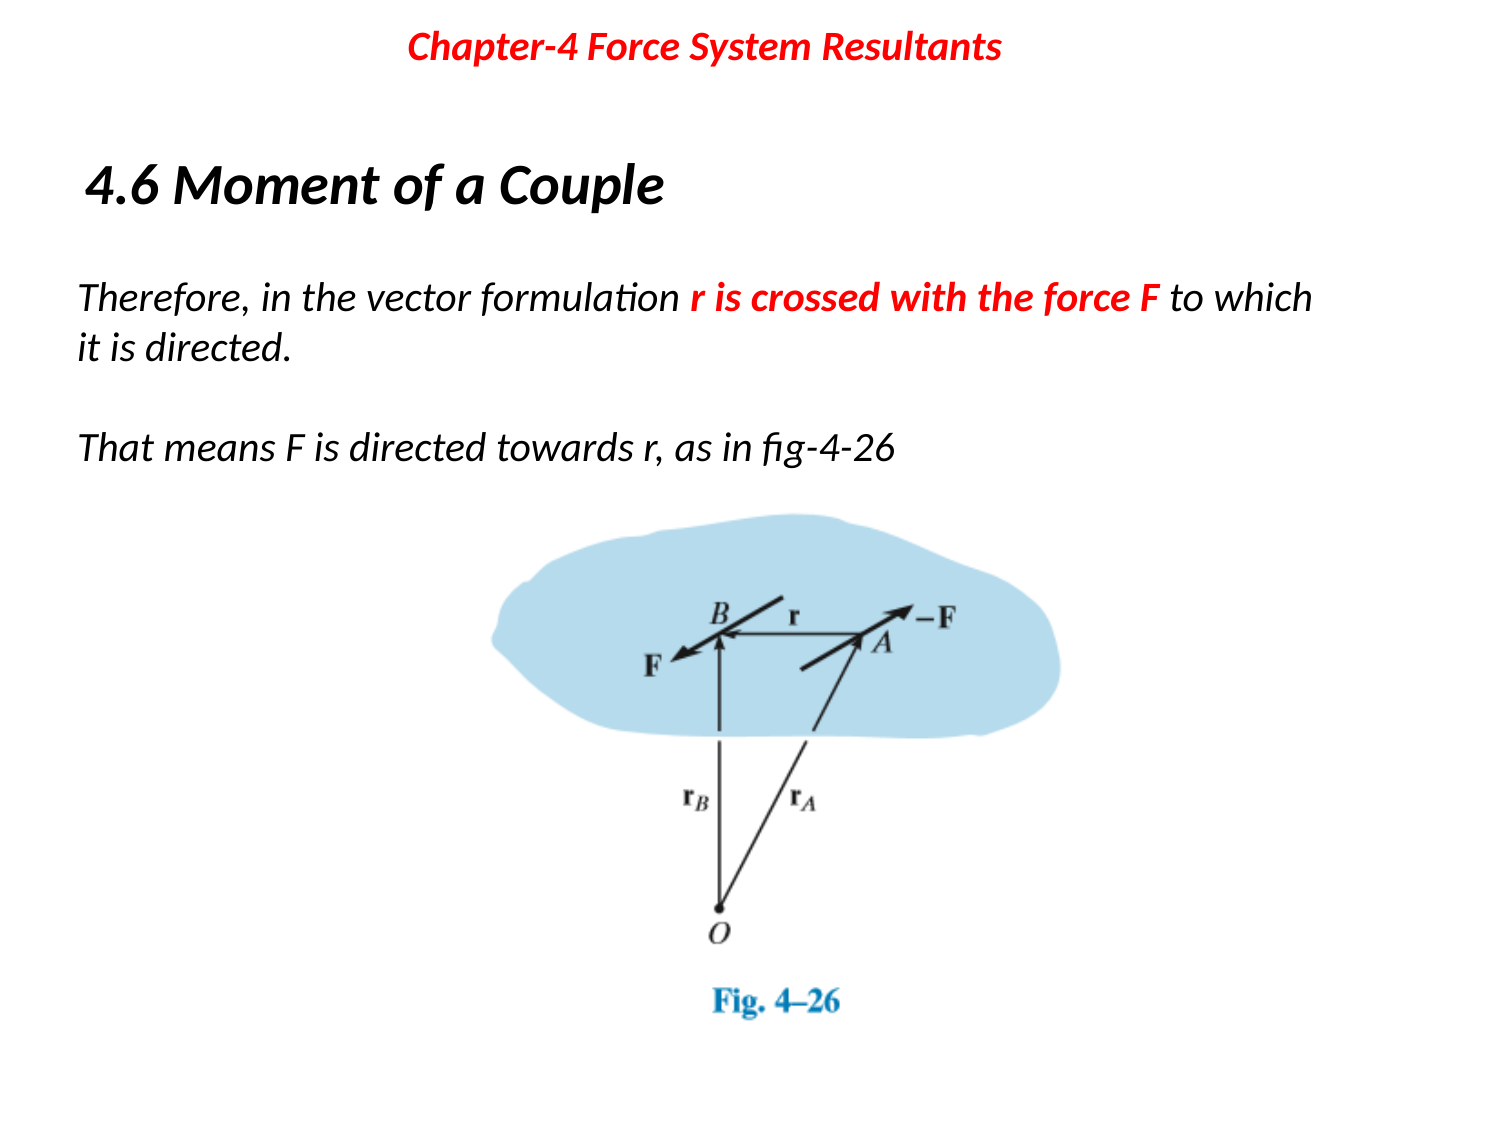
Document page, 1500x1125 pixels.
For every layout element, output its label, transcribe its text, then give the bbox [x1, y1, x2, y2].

picture [466, 487, 1088, 1068]
text_box Chapter-4 Force System Resultants [392, 11, 1018, 77]
text_box 4.6 Moment of a Couple [24, 125, 725, 239]
text_box Therefore, in the vector formulation r is crossed with the force F to which it is directed. That means F is directed towards r, as in fig-4-26 [62, 262, 1350, 528]
